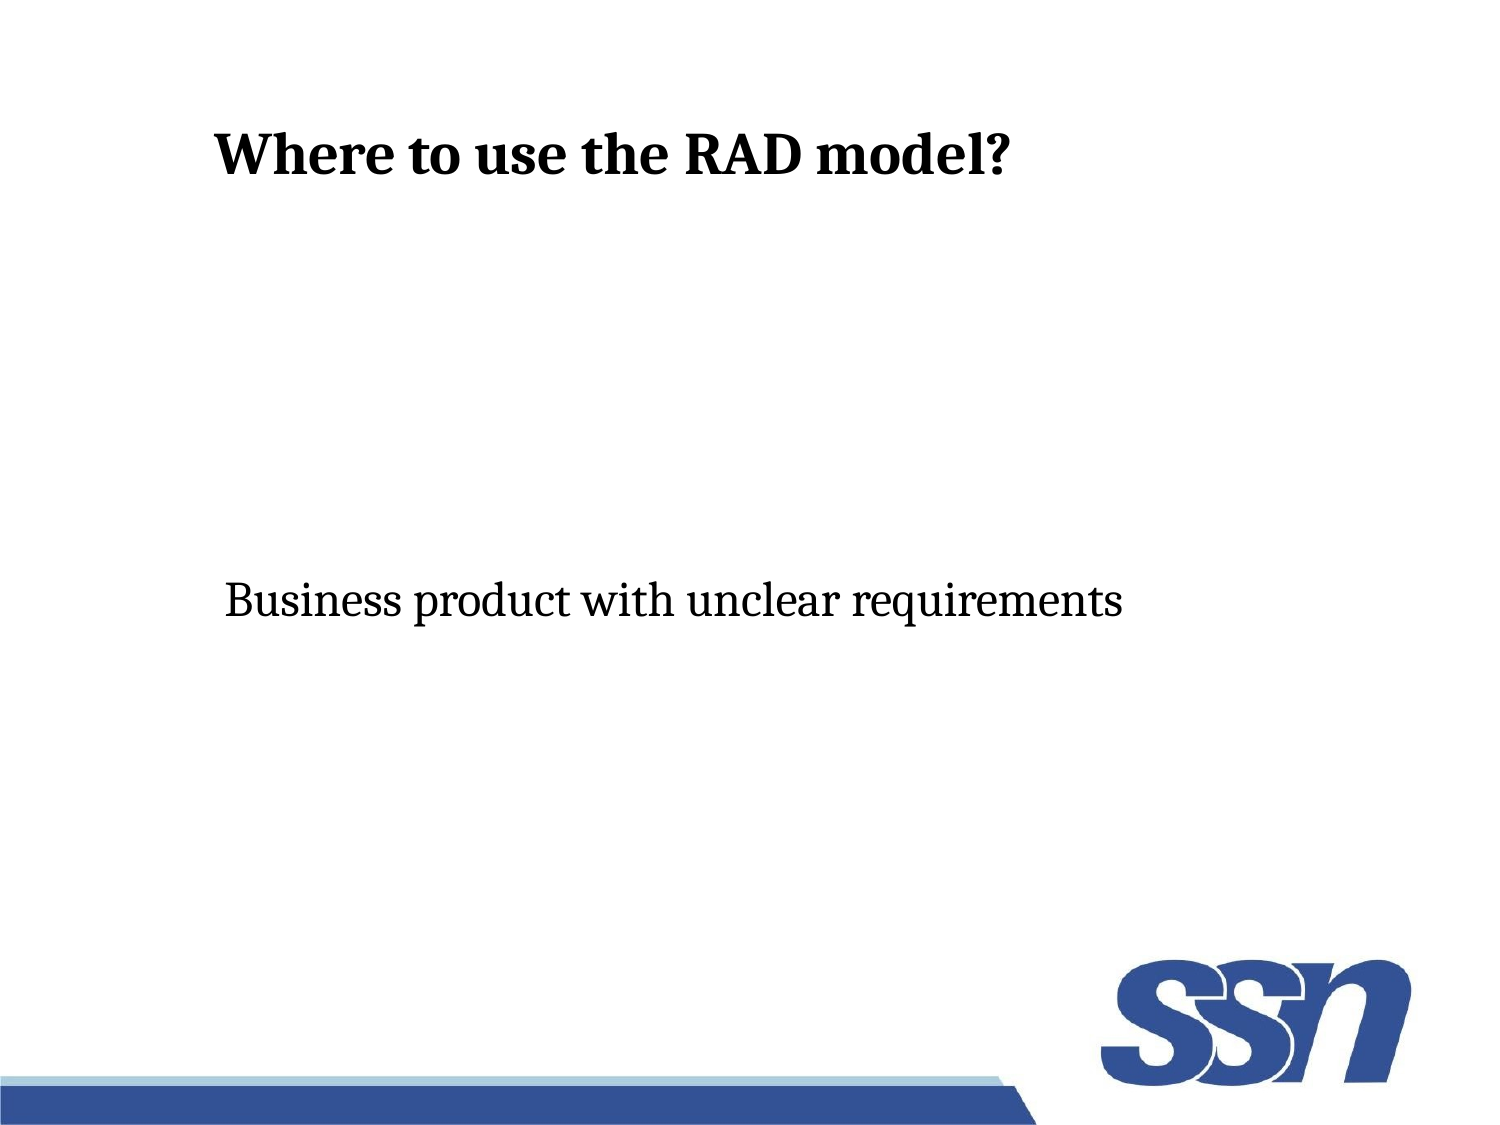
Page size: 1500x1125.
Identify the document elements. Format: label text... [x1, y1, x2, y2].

picture [0, 955, 1418, 1125]
text_box Where to use the RAD model? [212, 112, 1034, 188]
text_box Business product with unclear requirements [222, 564, 1275, 627]
